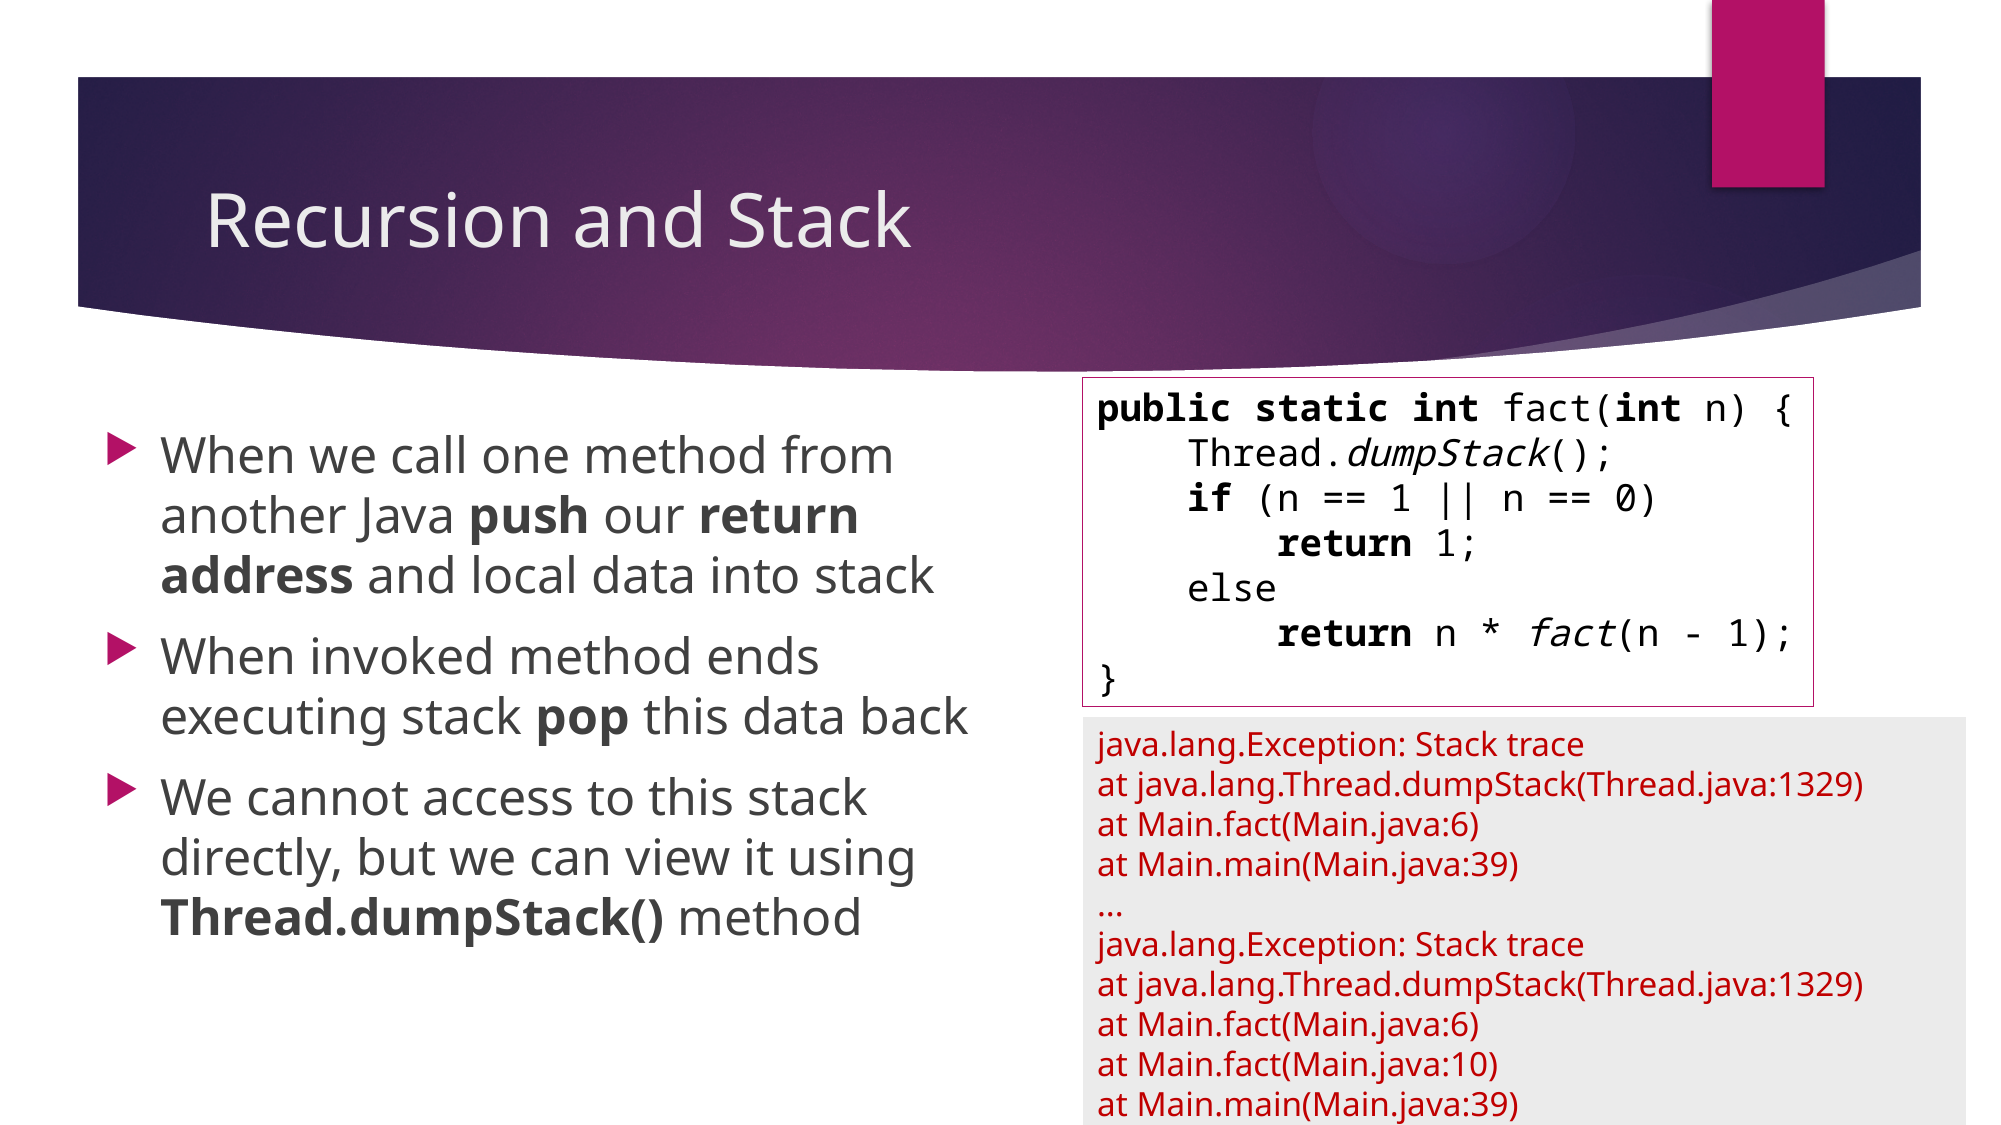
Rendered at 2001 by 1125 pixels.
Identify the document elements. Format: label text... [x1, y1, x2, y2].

title Recursion and Stack [189, 159, 1627, 276]
text_box public static int fact(int n) { Thread.dumpStack(); if (n == 1 || n == 0) return 1; else return n * fact(n - 1); } [1082, 377, 1814, 707]
list When we call one method from another Java push our return address and local data into stack When invoked method ends executing stack pop this data back We cannot access to this stack directly, but we can view it using Thread.dumpStack() method [88, 416, 1061, 977]
text_box java.lang.Exception: Stack trace at java.lang.Thread.dumpStack(Thread.java:1329) at Main.fact(Main.java:6) at Main.main(Main.java:39) ... java.lang.Exception: Stack trace at java.lang.Thread.dumpStack(Thread.java:1329) at Main.fact(Main.java:6) at Main.fact(Main.java:10) at Main.main(Main.java:39) ... [1082, 716, 1967, 1125]
